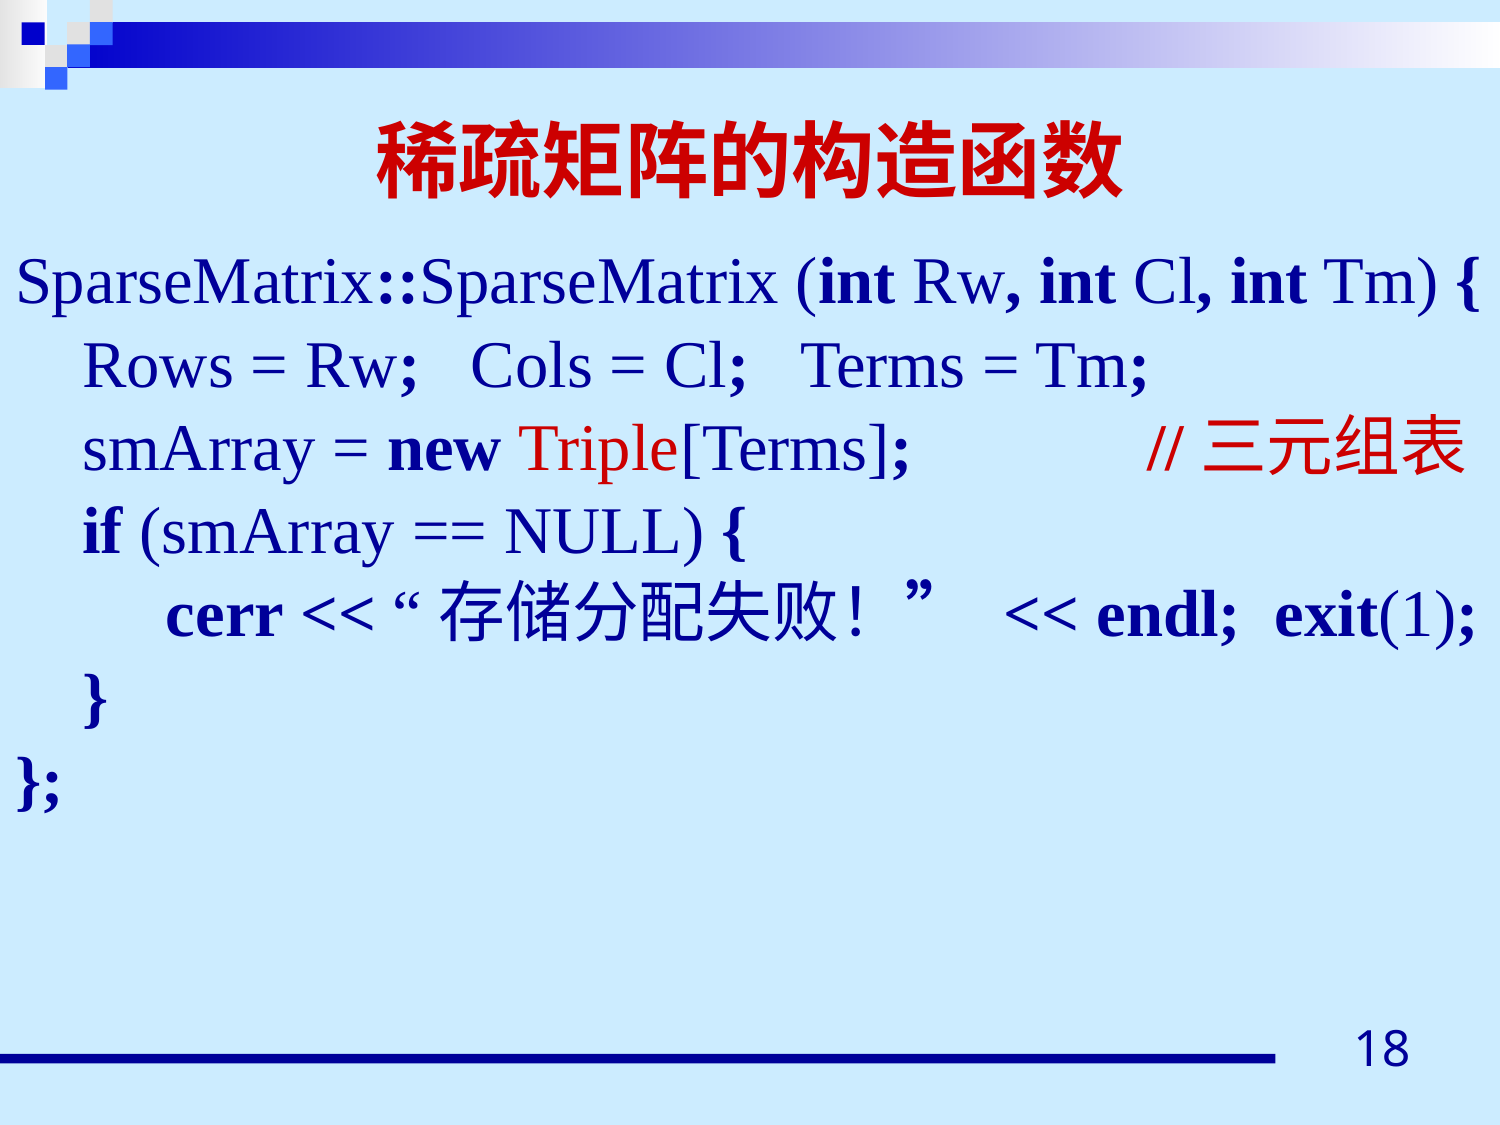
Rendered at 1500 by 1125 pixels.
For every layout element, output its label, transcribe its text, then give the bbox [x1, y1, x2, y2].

list SparseMatrix::SparseMatrix (int Rw, int Cl, int Tm) { Rows = Rw; Cols = Cl; Terms = Tm; smArray = new Triple[Terms]; //三元组表 if (smArray == NULL) { cerr << “存储分配失败！” << endl; exit(1); } }; [0, 229, 1500, 959]
text_box 18 [1074, 1017, 1425, 1093]
title 稀疏矩阵的构造函数 [75, 75, 1425, 229]
